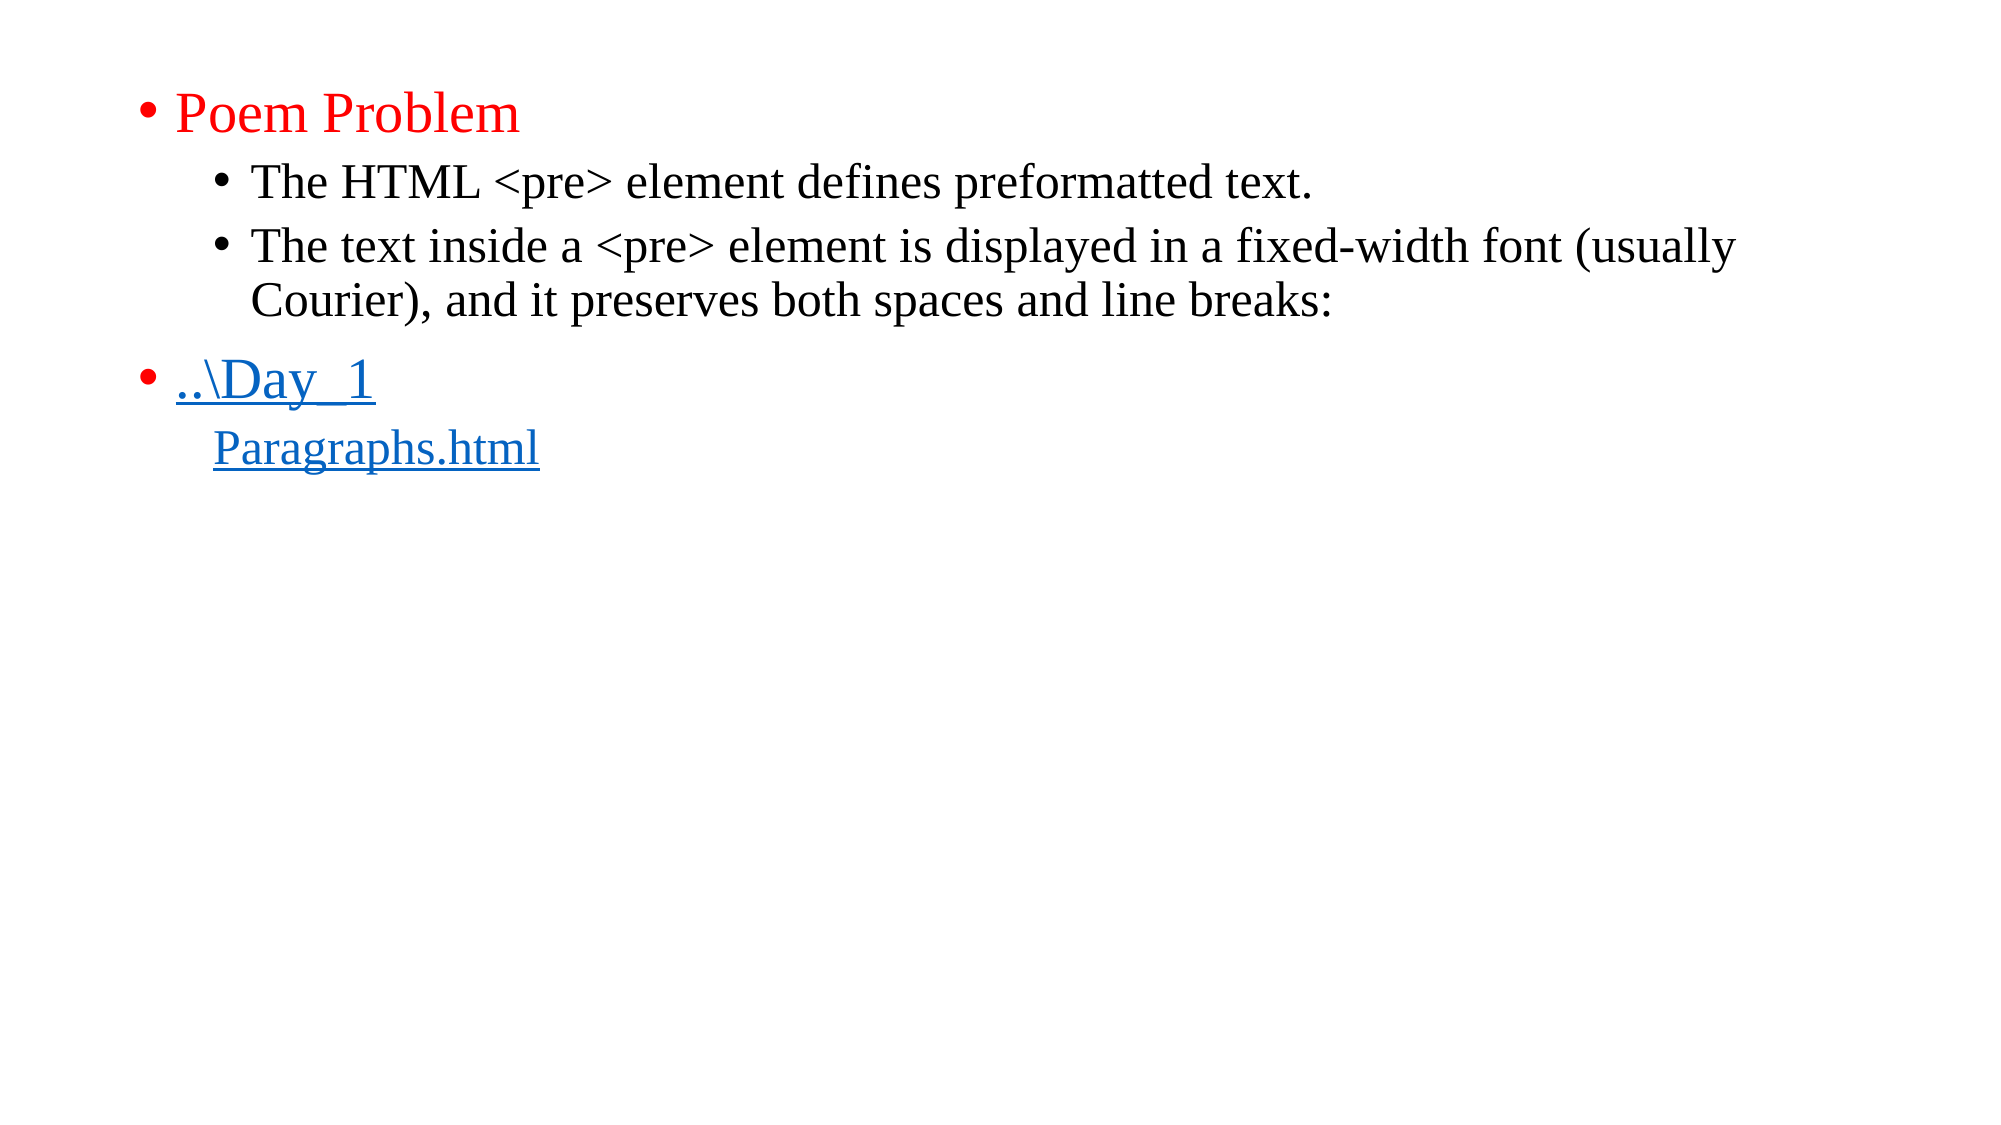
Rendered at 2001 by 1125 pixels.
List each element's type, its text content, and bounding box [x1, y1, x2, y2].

list Poem Problem The HTML <pre> element defines preformatted text. The text inside a <pre> element is displayed in a fixed-width font (usually Courier), and it preserves both spaces and line breaks: ..\Day_1 Paragraphs.html [123, 74, 1849, 789]
